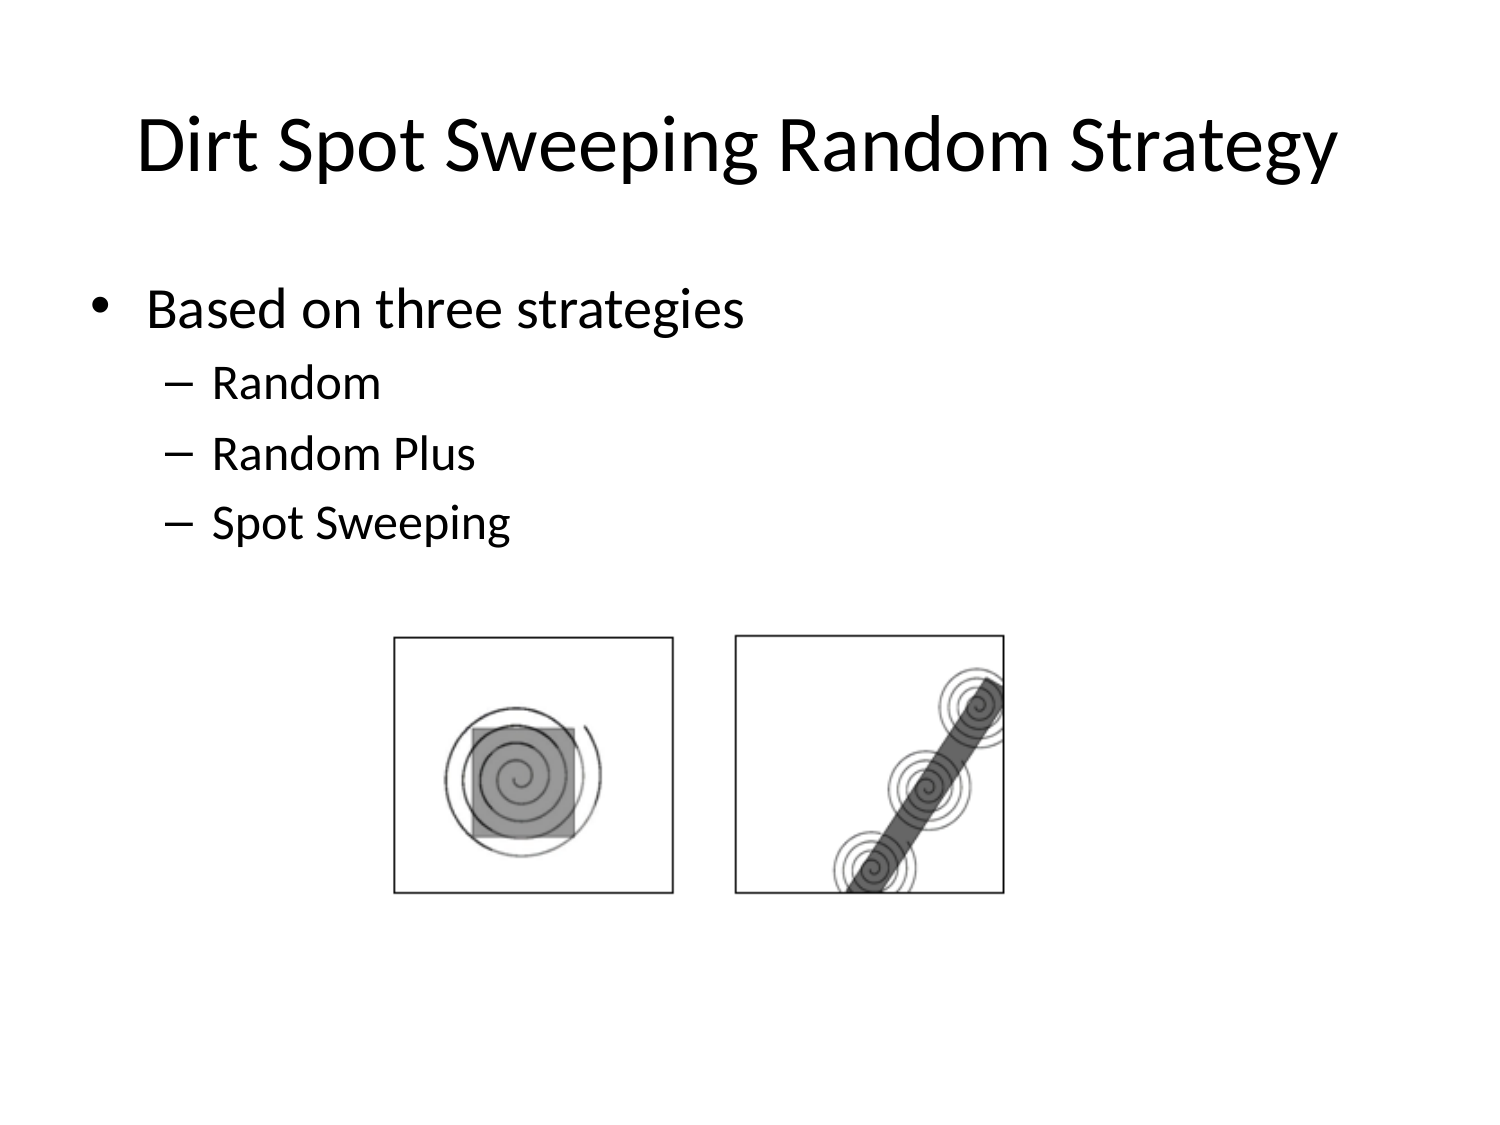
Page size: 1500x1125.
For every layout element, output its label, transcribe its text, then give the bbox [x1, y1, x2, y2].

title Dirt Spot Sweeping Random Strategy [52, 45, 1425, 233]
picture [383, 621, 1030, 914]
list Based on three strategies Random Random Plus Spot Sweeping [75, 262, 1425, 1005]
